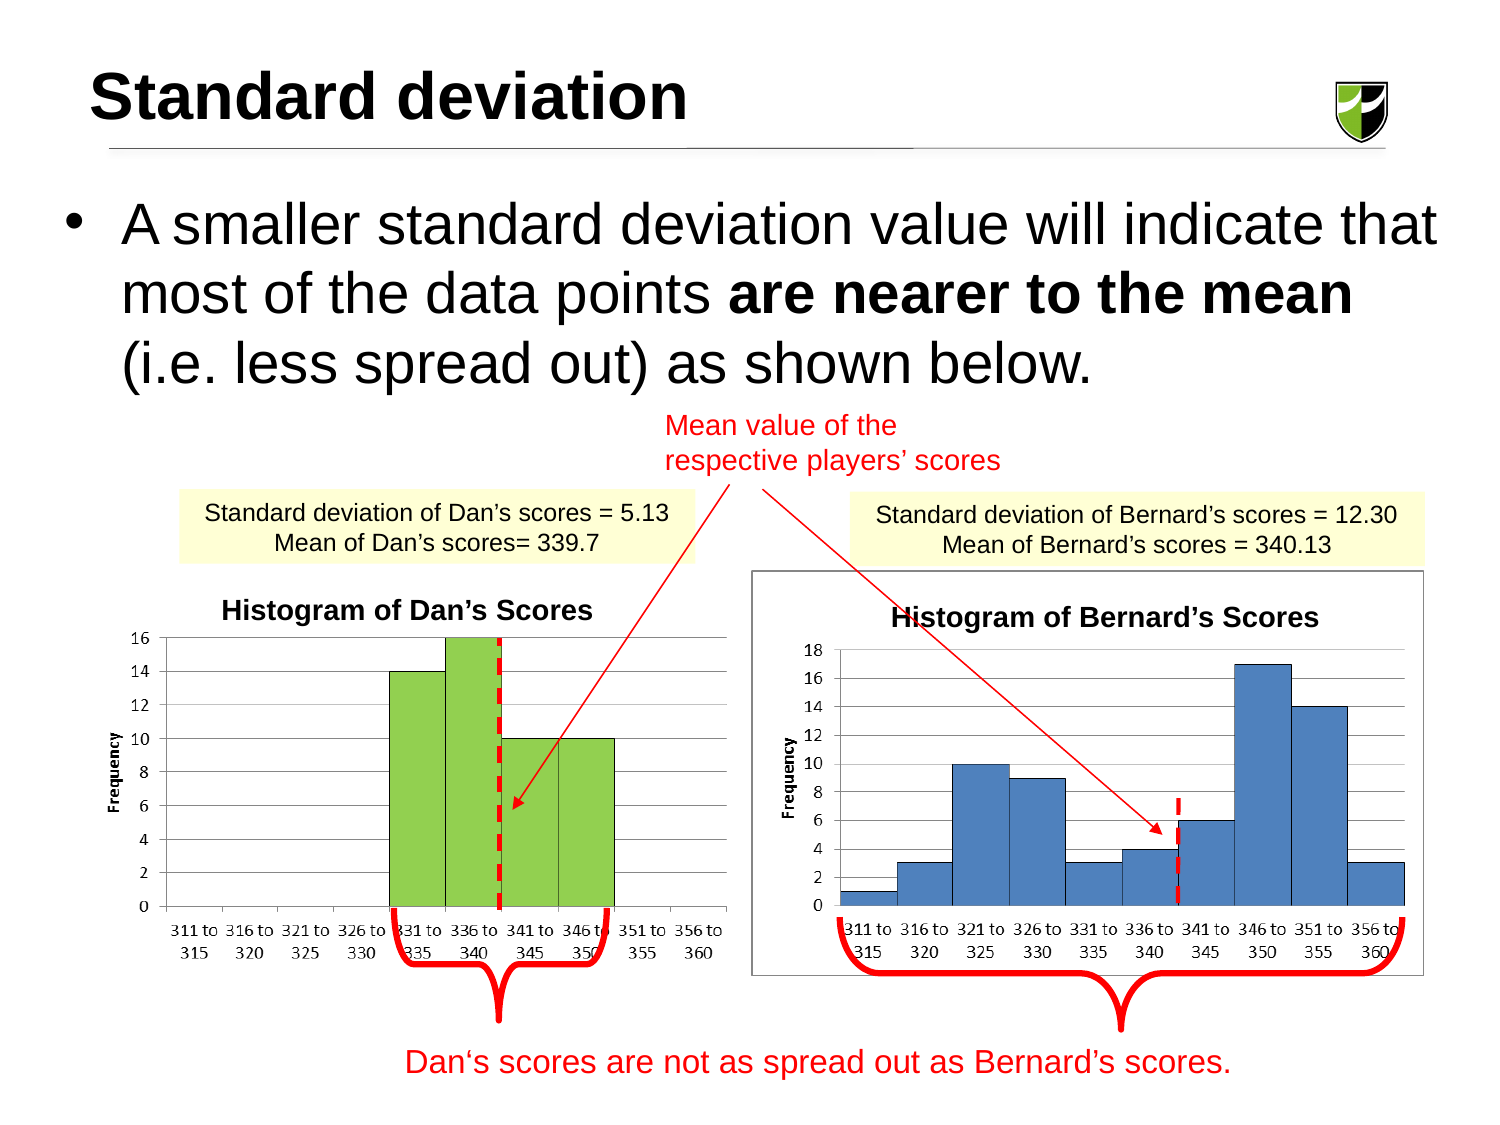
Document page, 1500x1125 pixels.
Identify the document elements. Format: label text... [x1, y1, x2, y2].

text_box A smaller standard deviation value will indicate that most of the data points are nearer to the mean (i.e. less spread out) as shown below. [49, 178, 1475, 404]
text_box [1105, 985, 1137, 1030]
text_box Standard deviation of Dan’s scores = 5.13 Mean of Dan’s scores= 339.7 [179, 489, 696, 564]
text_box Standard deviation [74, 45, 1425, 178]
text_box [494, 984, 504, 1021]
text_box Standard deviation of Bernard’s scores = 12.30 Mean of Bernard’s scores = 340.13 [849, 491, 1425, 567]
picture [78, 574, 746, 976]
picture [751, 570, 1425, 976]
text_box Dan‘s scores are not as spread out as Bernard’s scores. [293, 1040, 1344, 1081]
text_box Mean value of the respective players’ scores [649, 398, 1025, 484]
